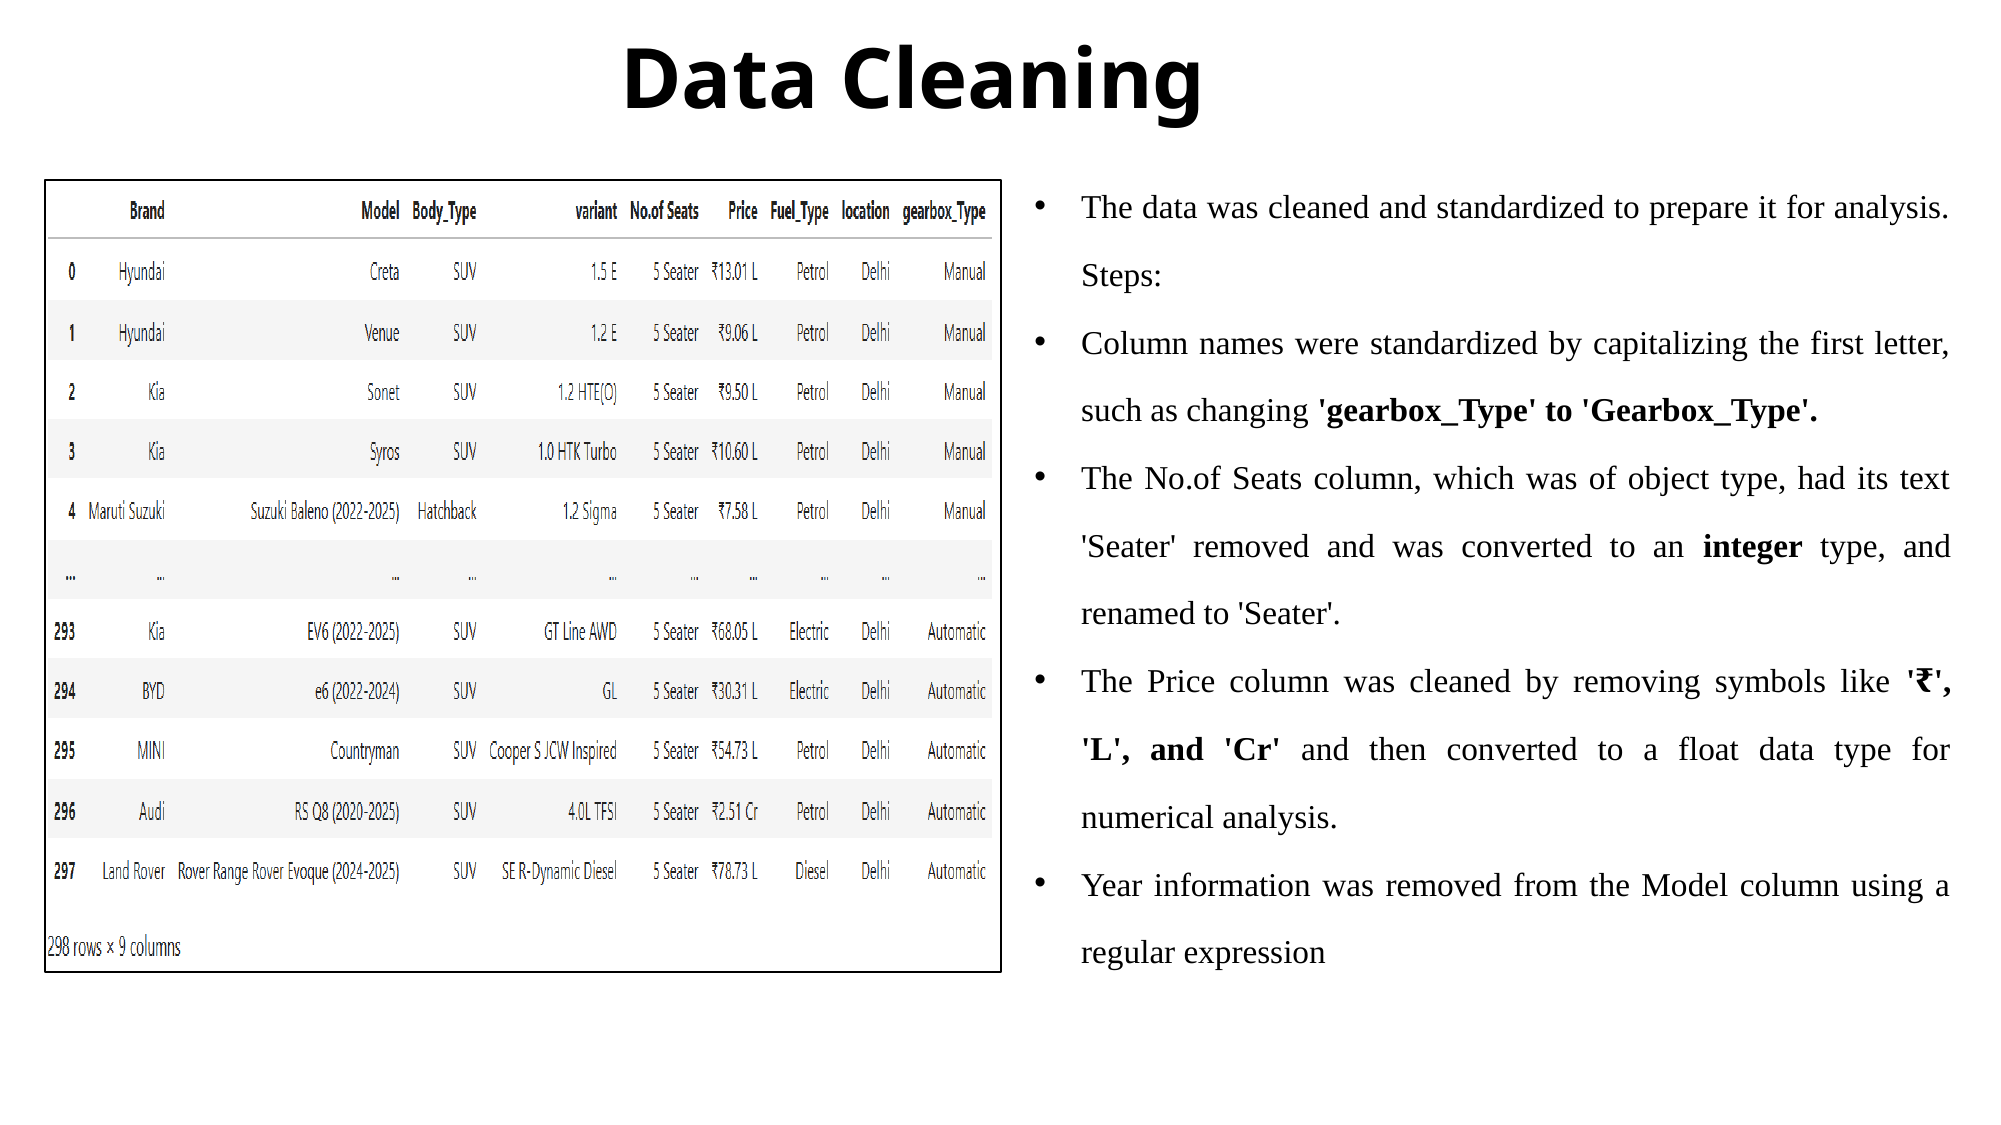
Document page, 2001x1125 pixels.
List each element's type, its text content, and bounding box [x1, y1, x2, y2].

list The data was cleaned and standardized to prepare it for analysis. Steps: Column names were standardized by capitalizing the first letter, such as changing 'gearbox_Type' to 'Gearbox_Type'. The No.of Seats column, which was of object type, had its text 'Seater' removed and was converted to an integer type, and renamed to 'Seater'. The Price column was cleaned by removing symbols like '₹', 'L', and 'Cr' and then converted to a float data type for numerical analysis. Year information was removed from the Model column using a regular expression [1019, 149, 1967, 1002]
picture [45, 180, 1001, 972]
title Data Cleaning [61, 14, 1787, 149]
